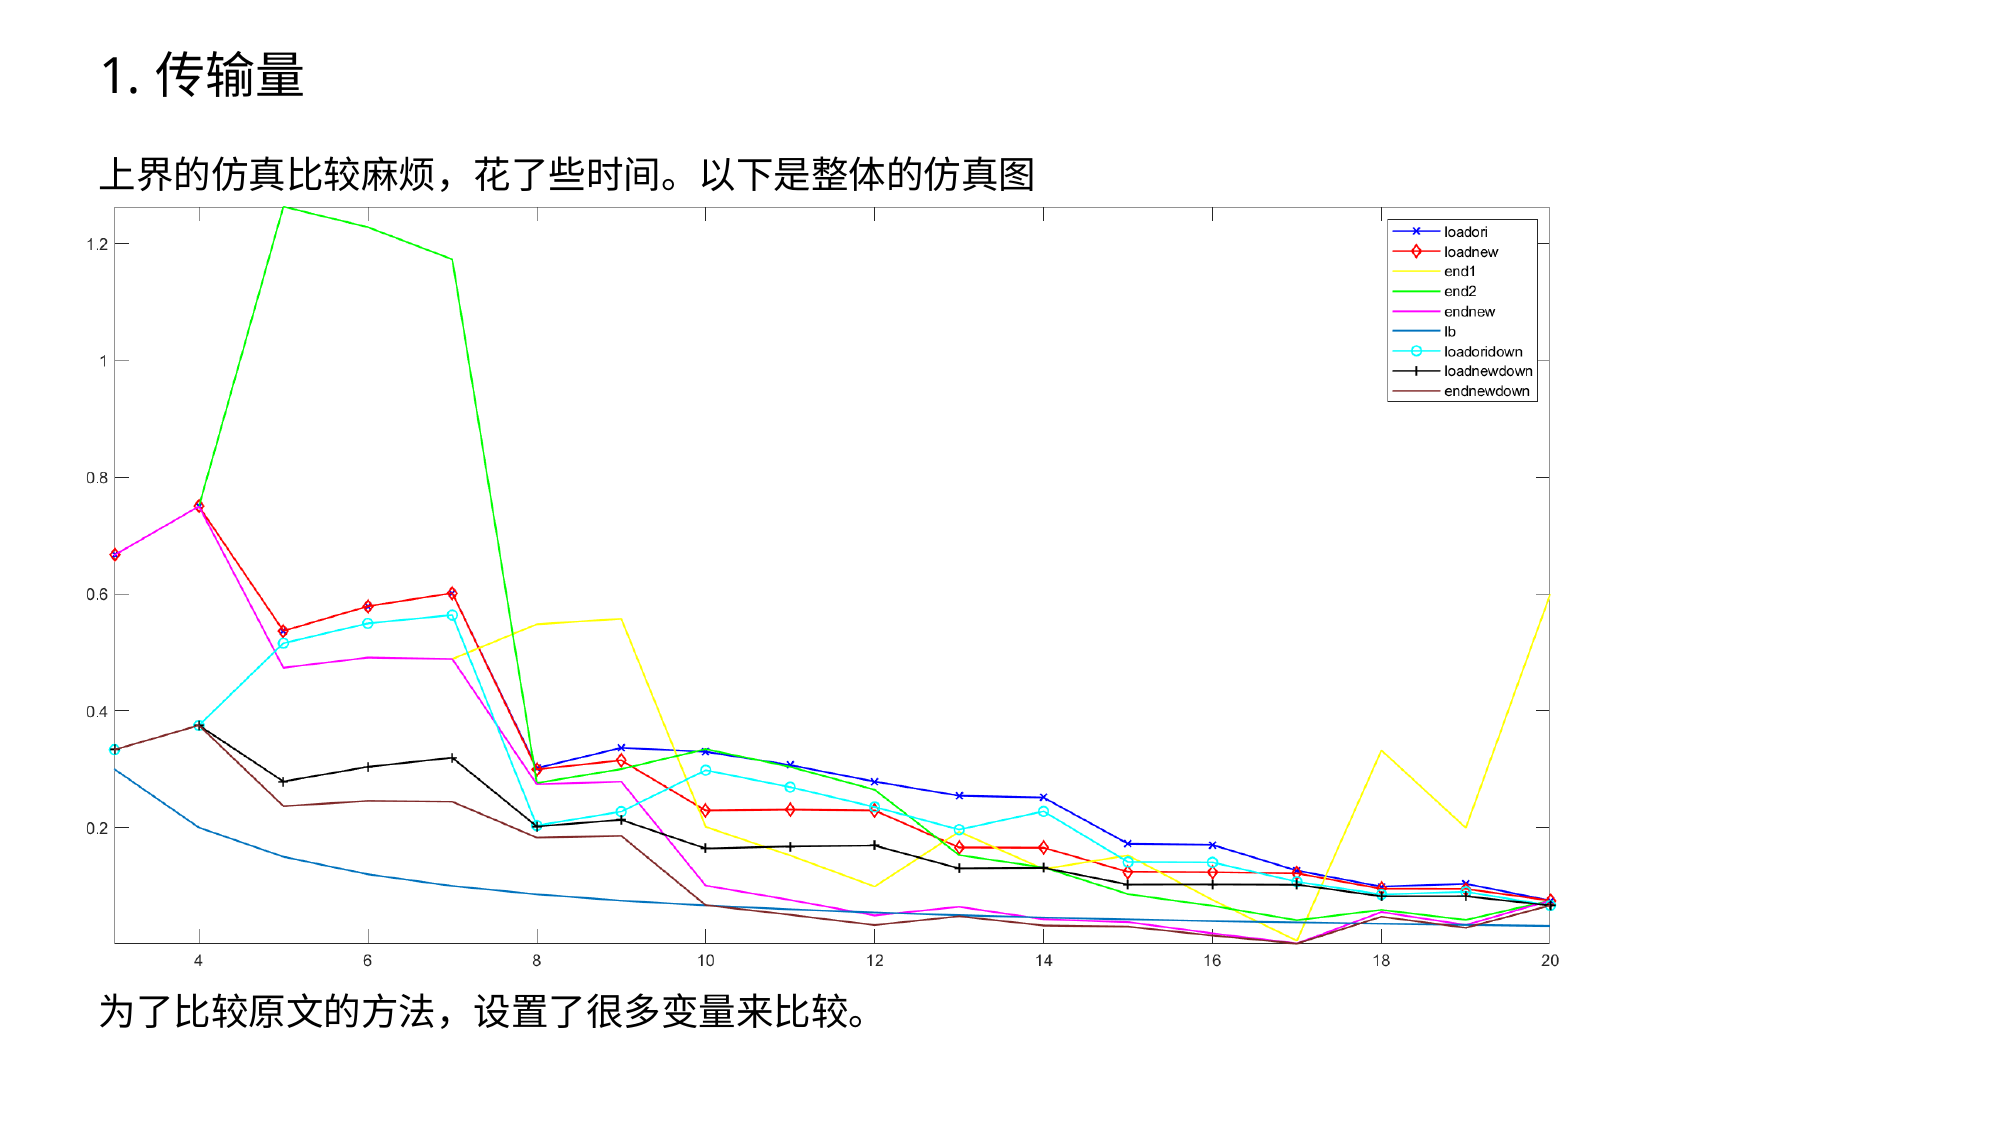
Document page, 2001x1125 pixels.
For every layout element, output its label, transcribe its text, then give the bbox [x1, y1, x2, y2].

text_box 为了比较原文的方法，设置了很多变量来比较。 [84, 980, 1955, 1041]
picture [84, 204, 1560, 968]
text_box 上界的仿真比较麻烦，花了些时间。以下是整体的仿真图 [84, 144, 1955, 204]
title 传输量 [84, 46, 1919, 109]
